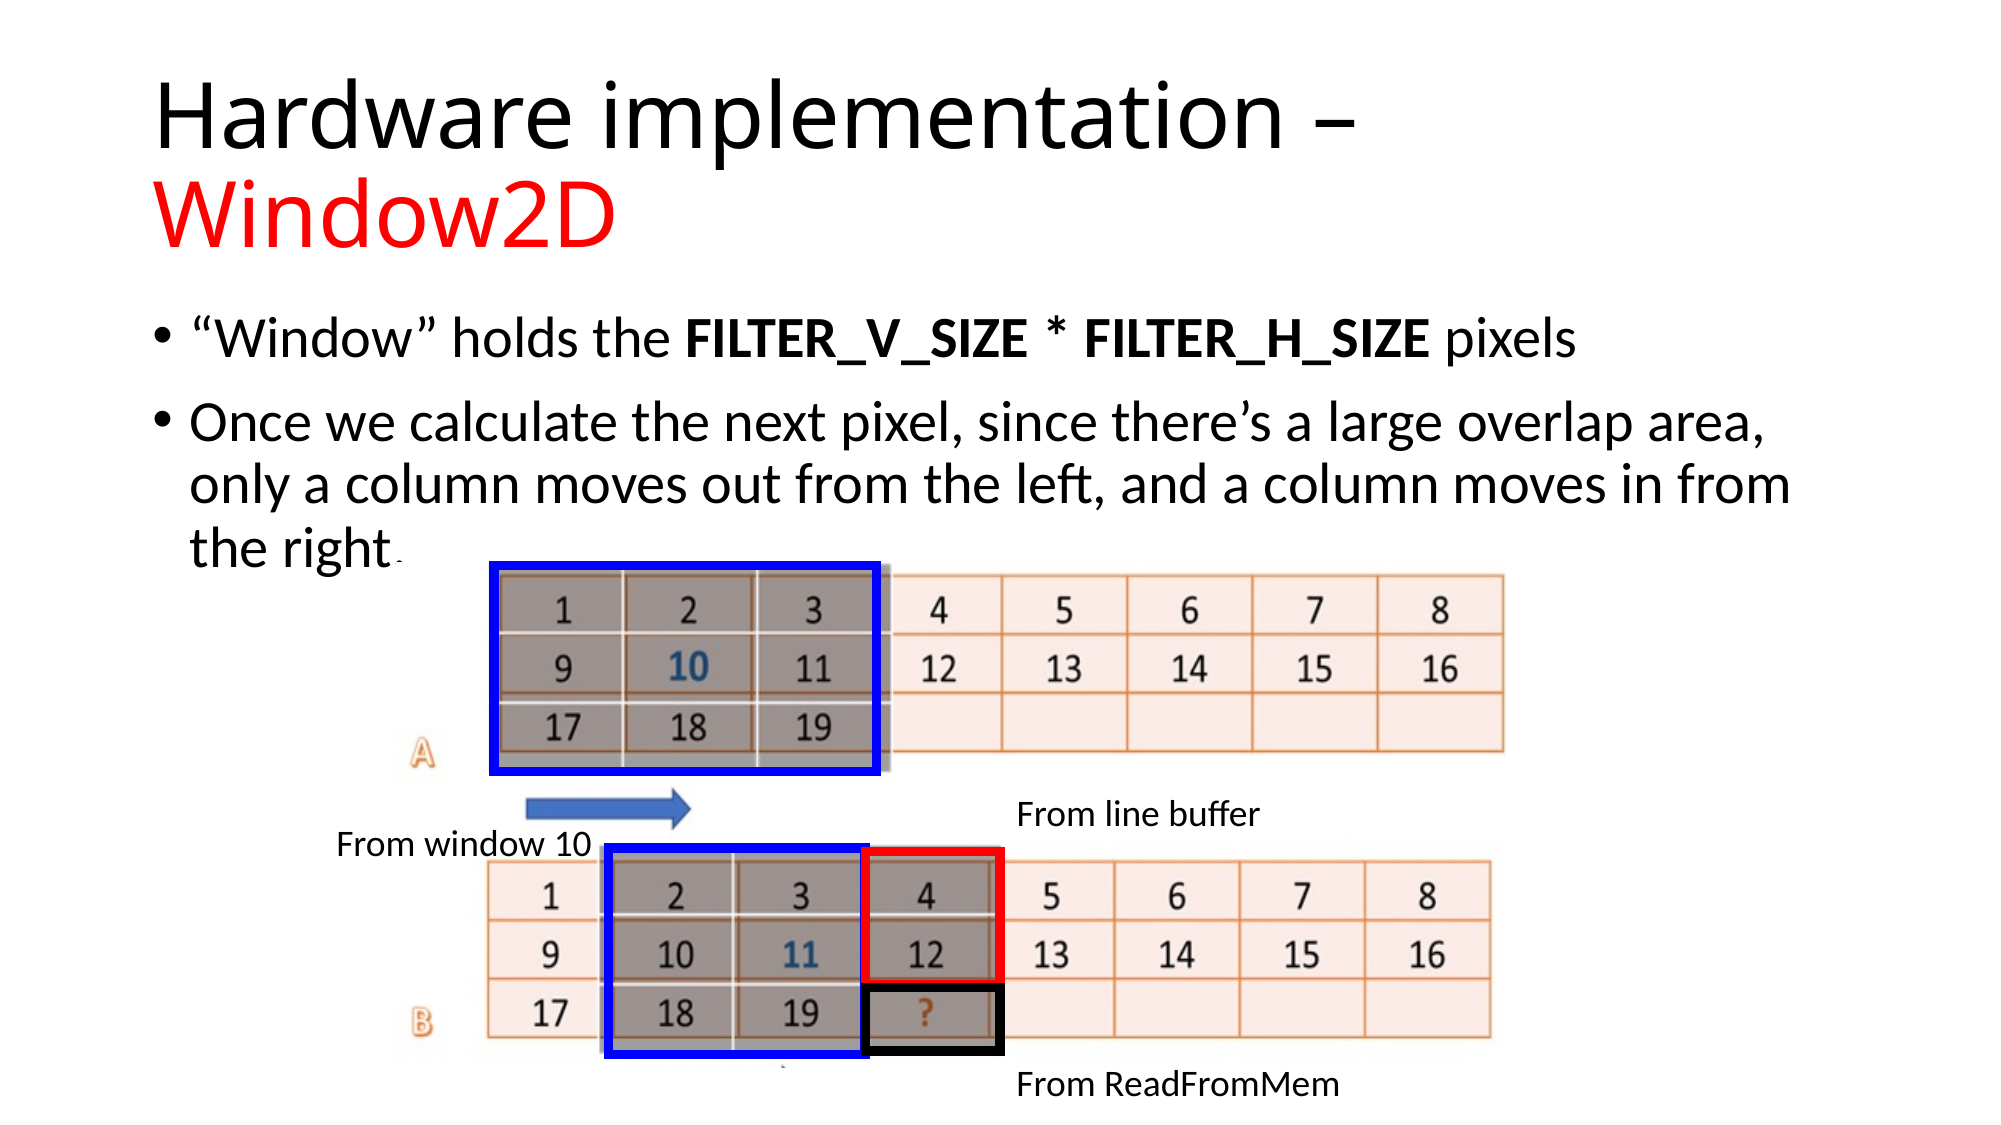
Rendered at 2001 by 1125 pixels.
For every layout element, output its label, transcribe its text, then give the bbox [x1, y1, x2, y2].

list “Window” holds the FILTER_V_SIZE * FILTER_H_SIZE pixels Once we calculate the next pixel, since there’s a large overlap area, only a column moves out from the left, and a column moves in from the right. [137, 299, 1863, 1014]
text_box From ReadFromMem [1001, 1068, 1356, 1111]
picture [396, 562, 1506, 1068]
text_box From window 10 [321, 811, 396, 872]
title Hardware implementation – Window2D [137, 59, 1863, 278]
